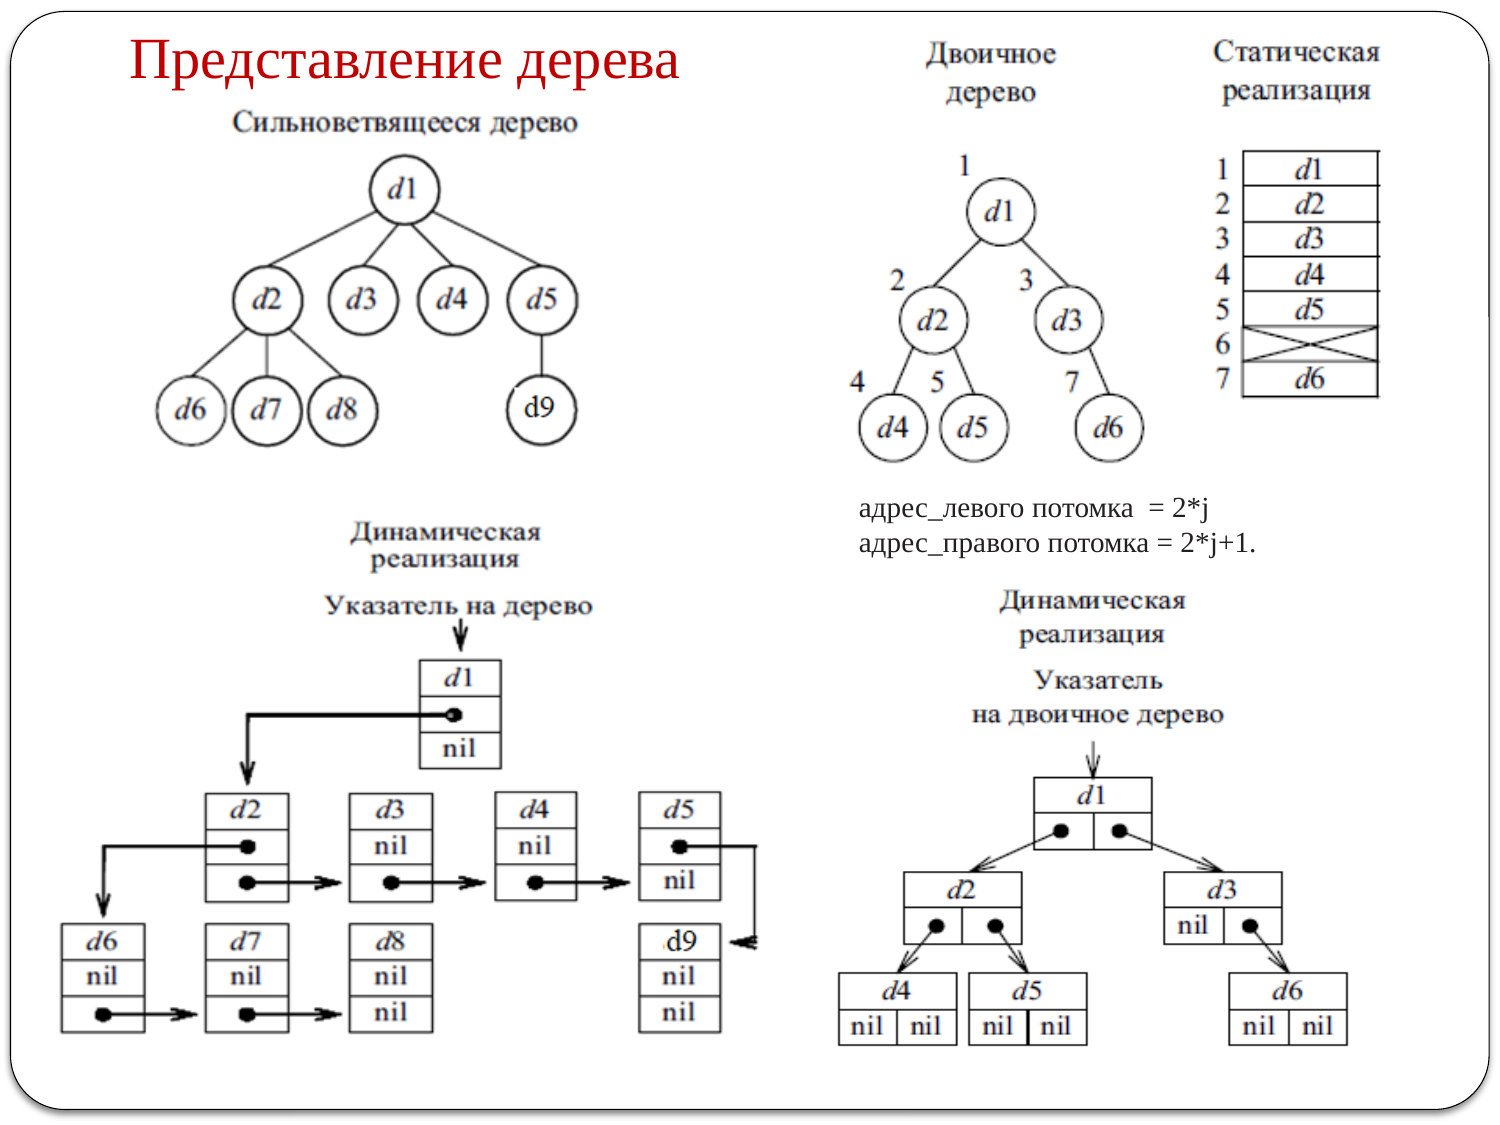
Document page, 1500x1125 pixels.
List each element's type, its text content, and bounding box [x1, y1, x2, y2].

title Представление дерева [28, 36, 797, 106]
text_box адрес_левого потомка = 2*j адрес_правого потомка = 2*j+1. [843, 480, 1418, 566]
picture [820, 585, 1362, 1067]
picture [45, 516, 780, 1064]
picture [147, 104, 633, 467]
picture [820, 34, 1407, 486]
